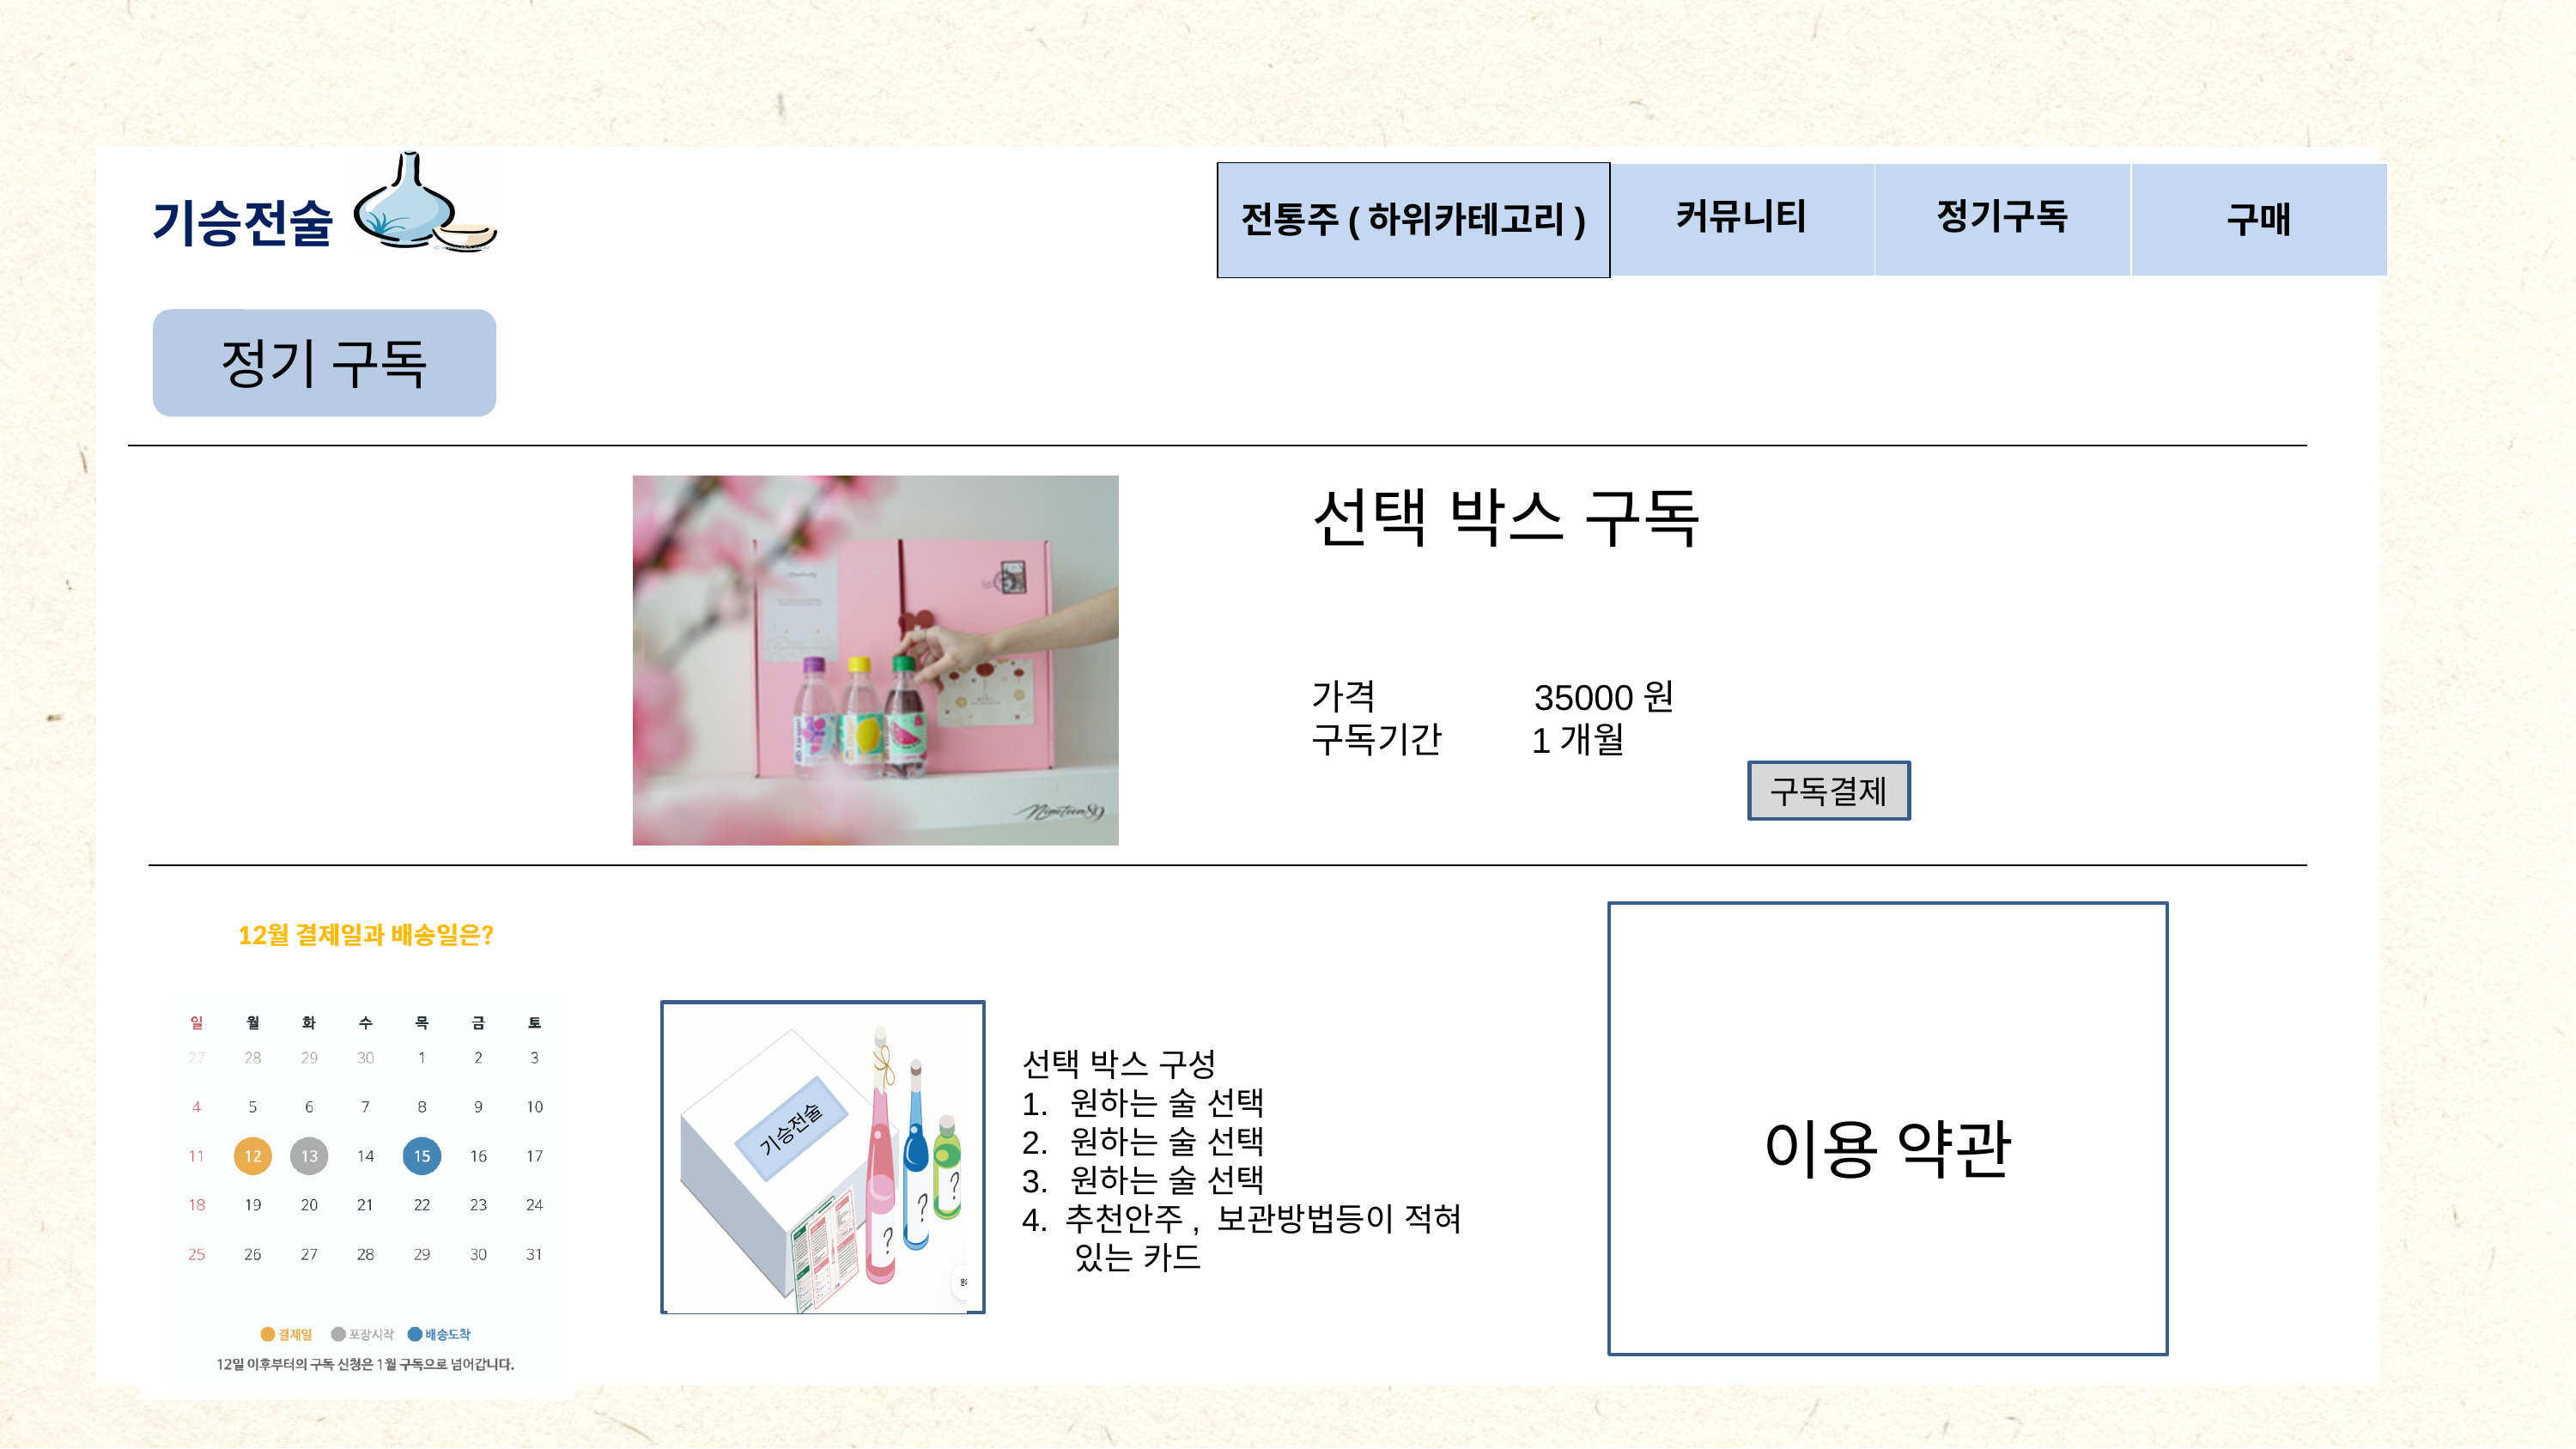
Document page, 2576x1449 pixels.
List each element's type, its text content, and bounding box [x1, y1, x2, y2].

text_box ㅓ비ㄹ [97, 148, 2379, 1384]
text_box 정기 구독 [153, 309, 497, 417]
text_box 선택 박스 구성 원하는 술 선택 원하는 술 선택 원하는 술 선택 4. 추천안주, 보관방법등이 적혀 있는 카드 [1009, 1038, 1511, 1283]
text_box 선택 박스 구독 가격 35000원 구독기간 1개월 [1298, 470, 1932, 864]
text_box 선택 박스 구독 가격 35000원 구독기간 1개월 [1298, 876, 1932, 939]
picture [0, 0, 2576, 1448]
text_box 기승전술 [112, 149, 355, 259]
text_box 구독결제 [1749, 762, 1910, 819]
text_box 랜덤 박스 구성 [662, 1002, 985, 1313]
table_header 전통주(하위카테고리) [1218, 163, 1609, 277]
table_header 커뮤니티 [1611, 164, 1874, 276]
table_header 구매 [2132, 164, 2387, 276]
table_header 정기구독 [1875, 164, 2130, 276]
text_box 이용 약관 [1609, 903, 2168, 1355]
